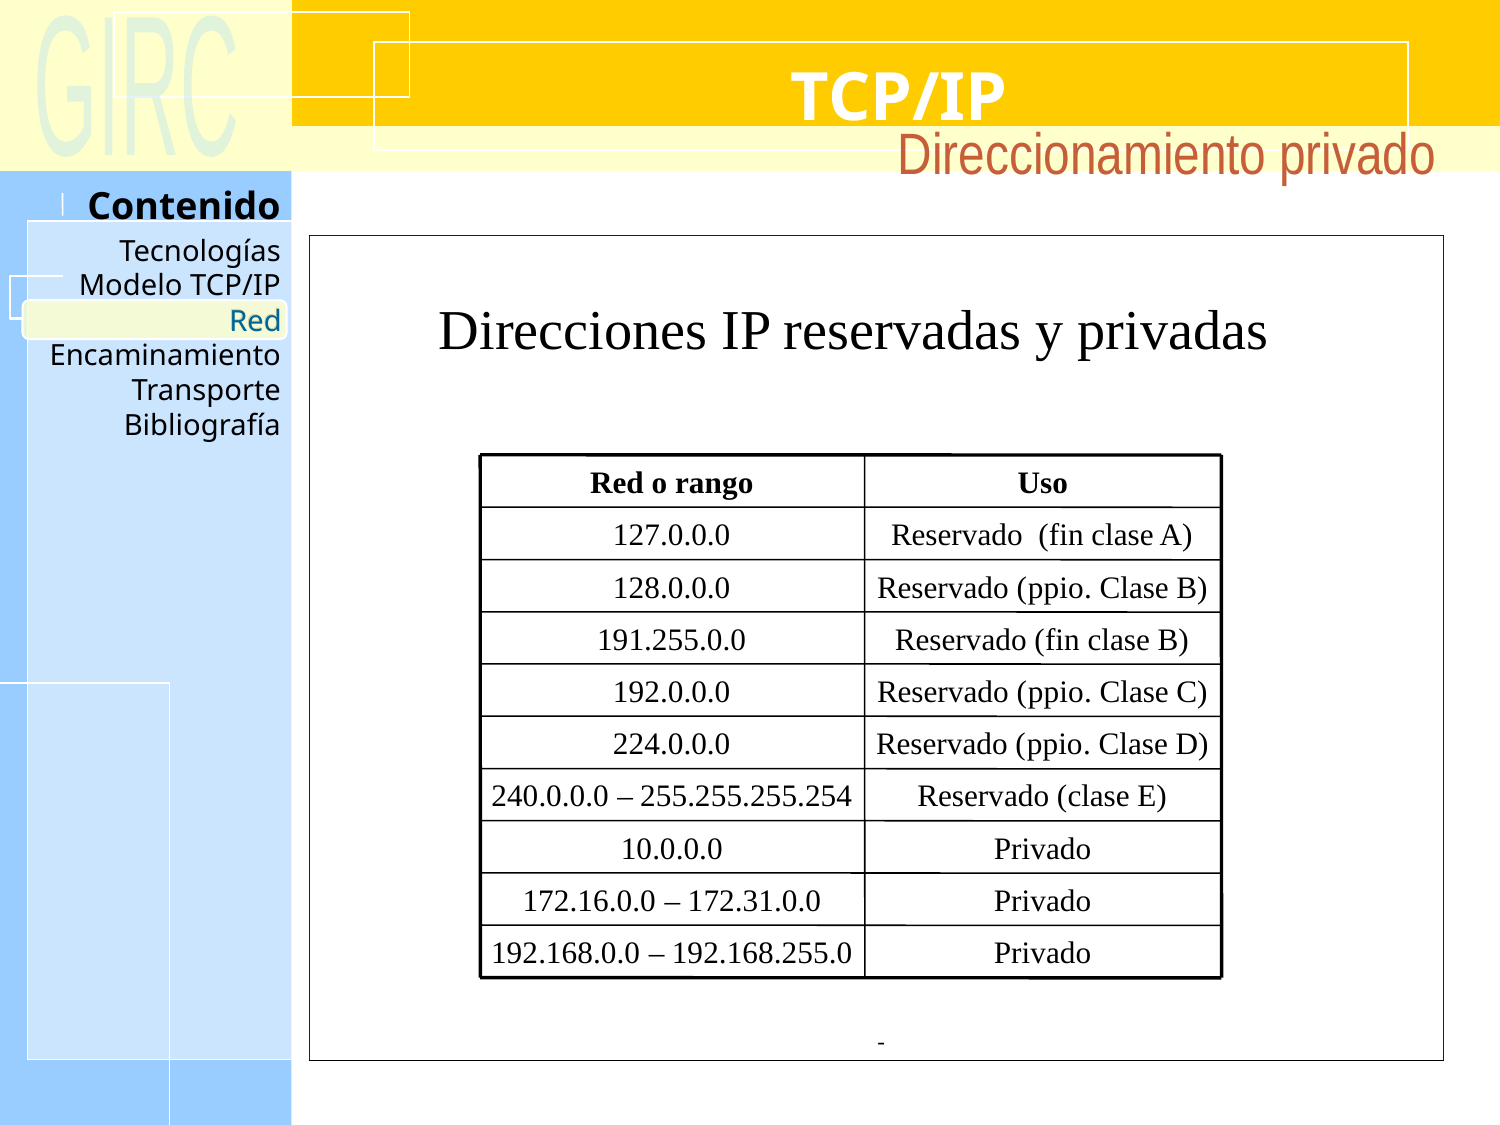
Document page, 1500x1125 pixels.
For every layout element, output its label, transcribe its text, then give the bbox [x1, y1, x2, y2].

text_box Direccionamiento privado [387, 109, 1451, 194]
title TCP/IP [311, 33, 1488, 154]
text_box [309, 235, 1444, 1087]
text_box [9, 276, 297, 345]
